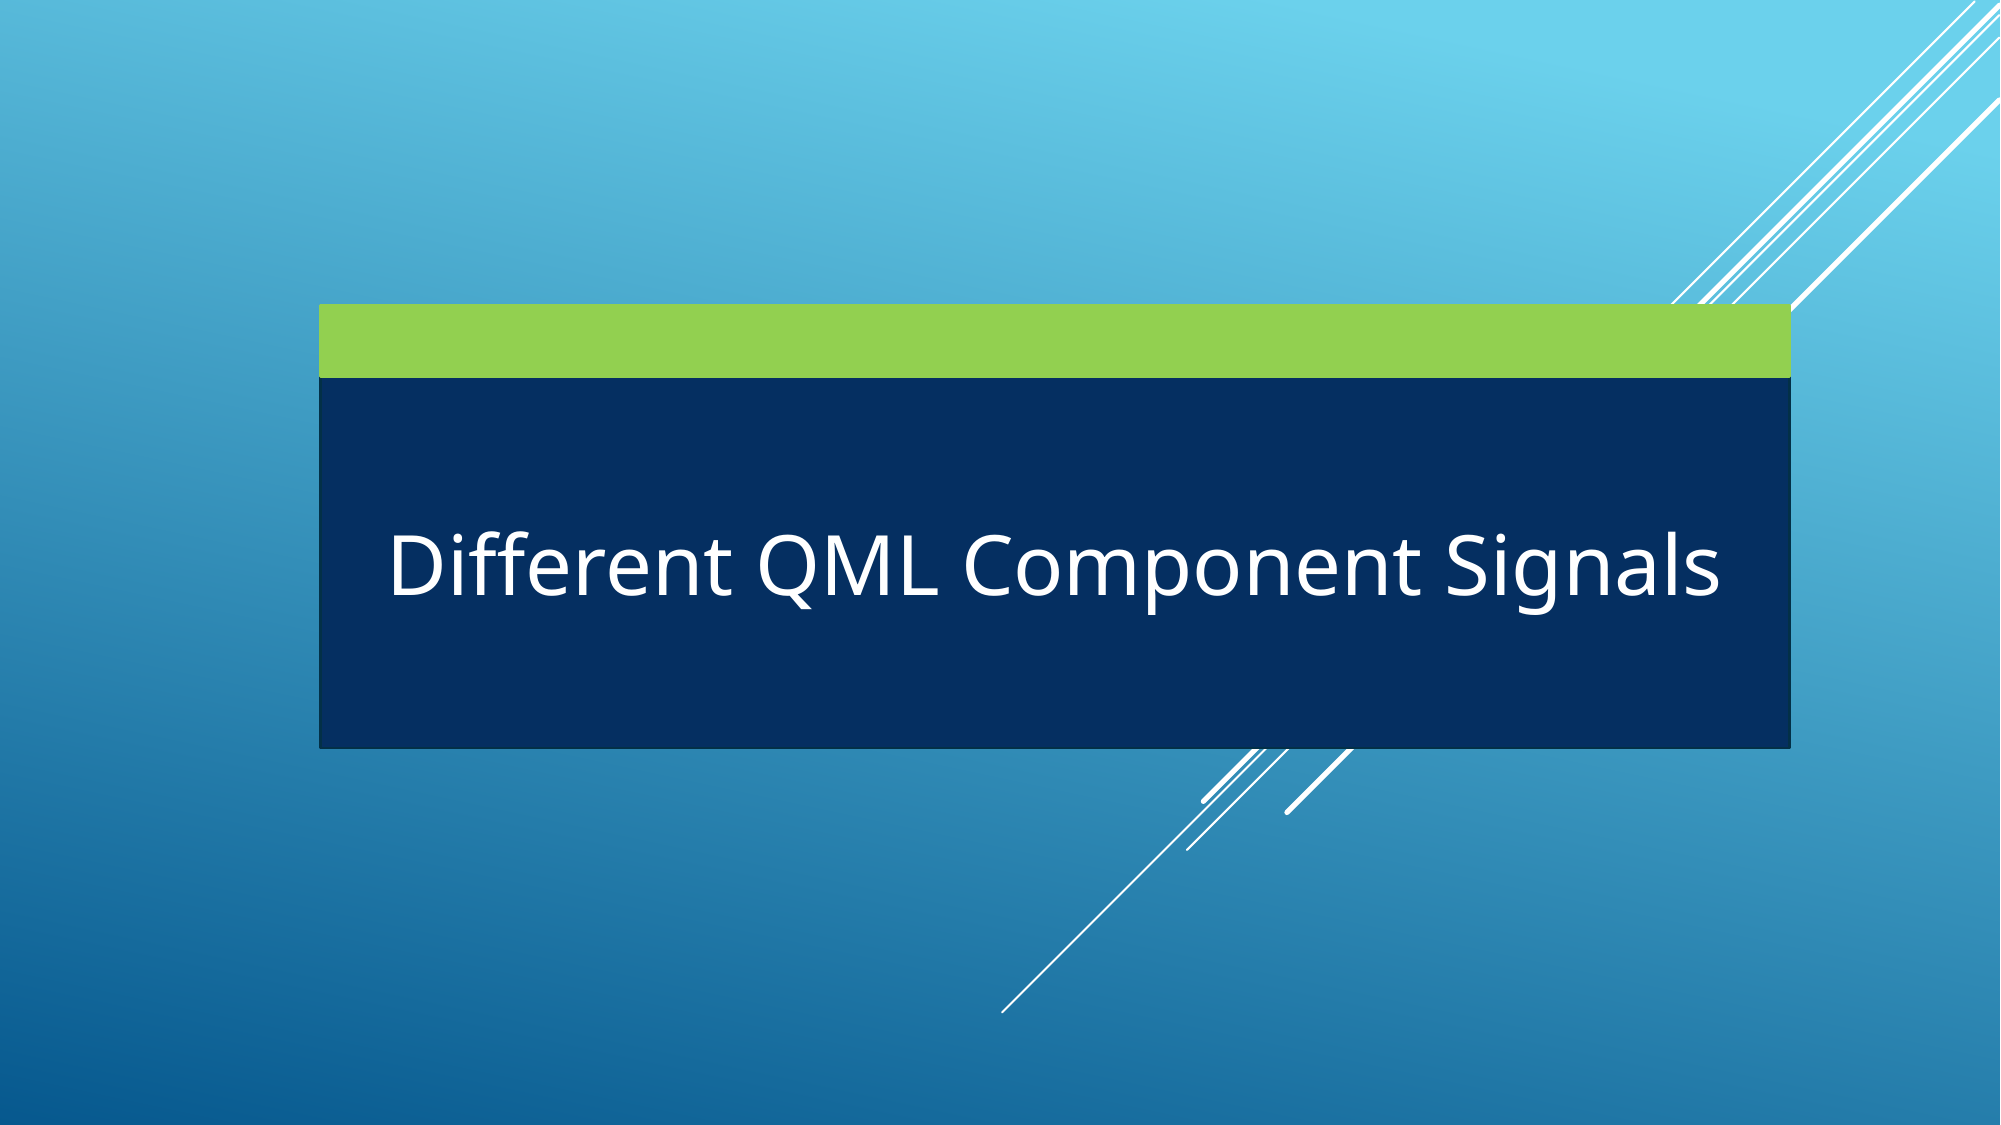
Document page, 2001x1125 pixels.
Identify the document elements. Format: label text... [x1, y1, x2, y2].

text_box Different QML Component Signals [319, 378, 1791, 749]
text_box [319, 304, 1791, 378]
